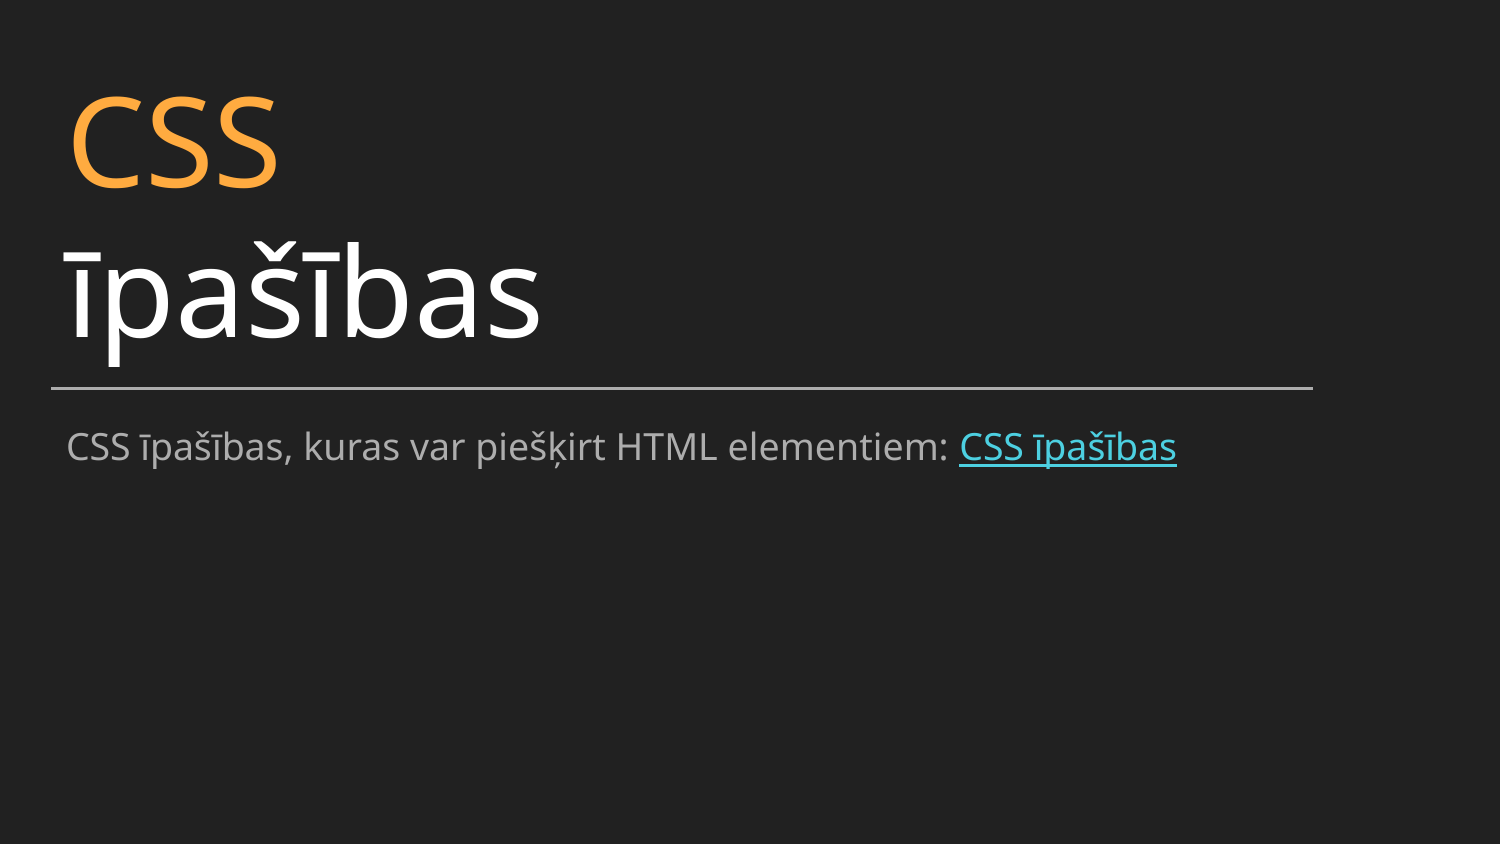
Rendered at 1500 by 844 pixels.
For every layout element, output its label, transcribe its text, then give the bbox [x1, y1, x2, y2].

list CSS īpašības [51, 47, 1449, 376]
list CSS īpašības, kuras var piešķirt HTML elementiem: CSS īpašības [51, 400, 1449, 481]
